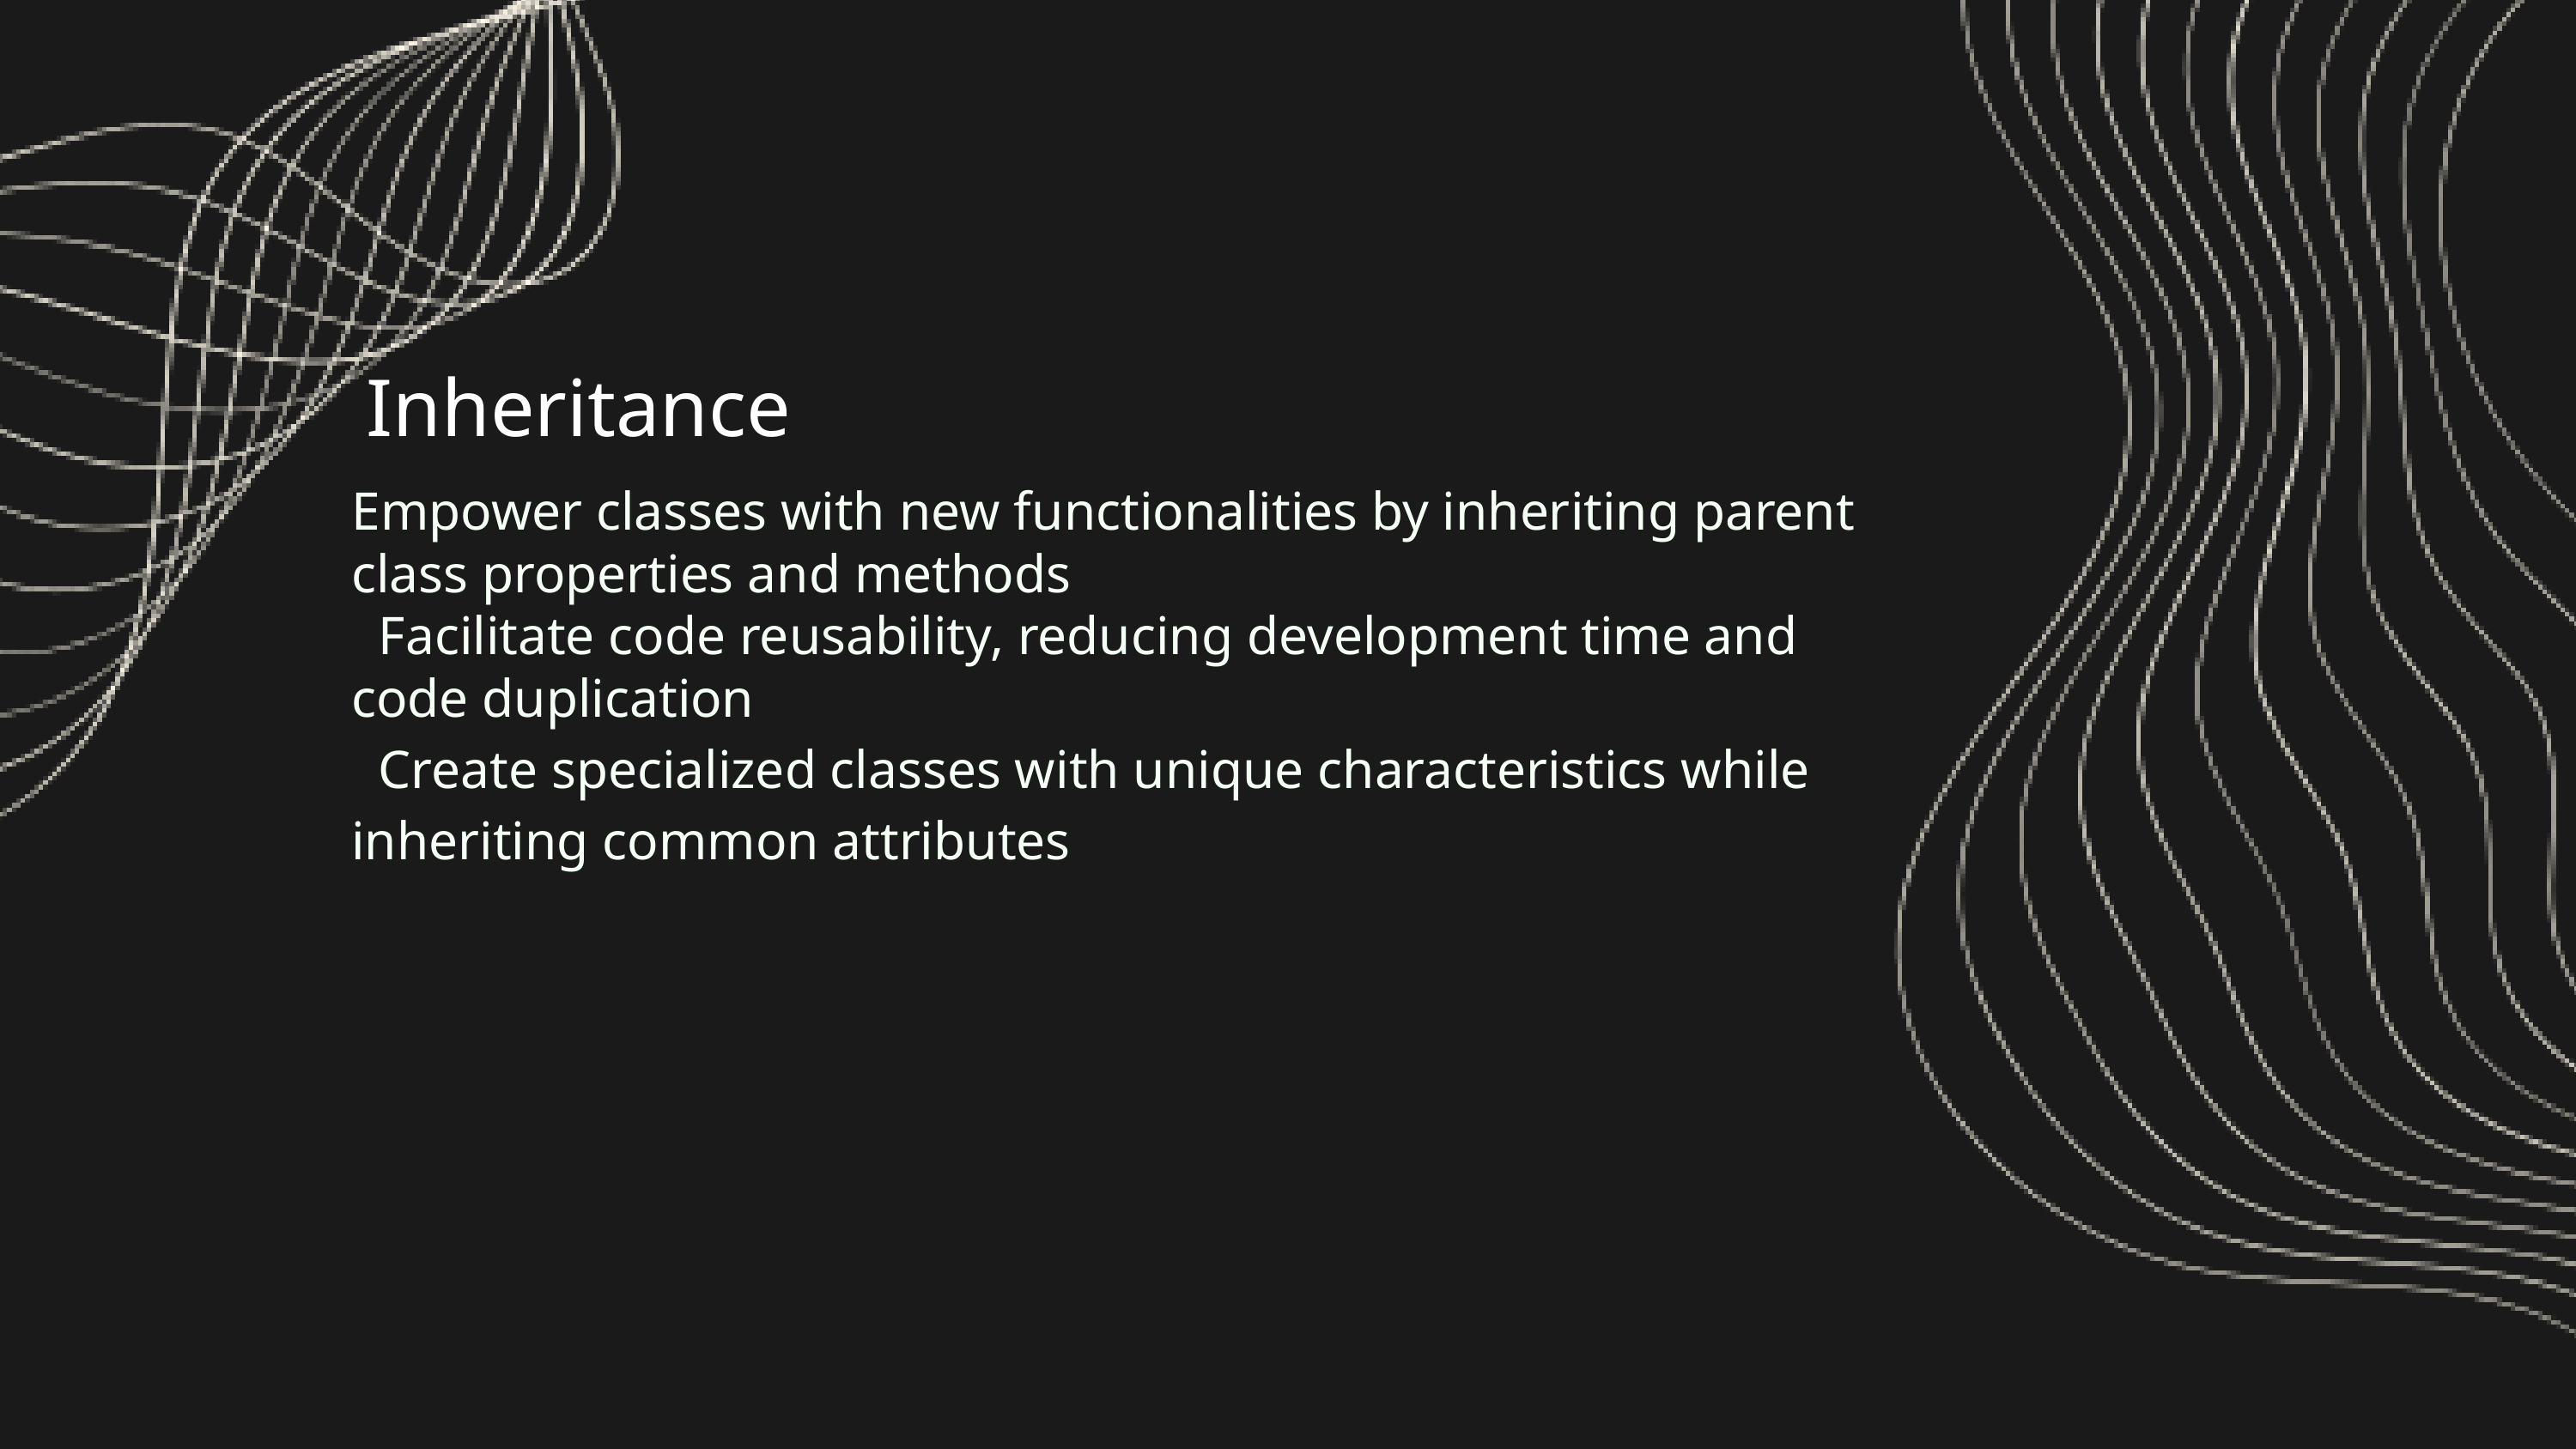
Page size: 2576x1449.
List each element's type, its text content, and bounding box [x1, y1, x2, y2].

text_box Empower classes with new functionalities by inheriting parent class properties and methods Facilitate code reusability, reducing development time and code duplication Create specialized classes with unique characteristics while inheriting common attributes [351, 478, 1894, 870]
text_box [1893, 0, 2576, 1449]
text_box [0, 0, 1081, 844]
text_box Inheritance [366, 343, 1893, 452]
